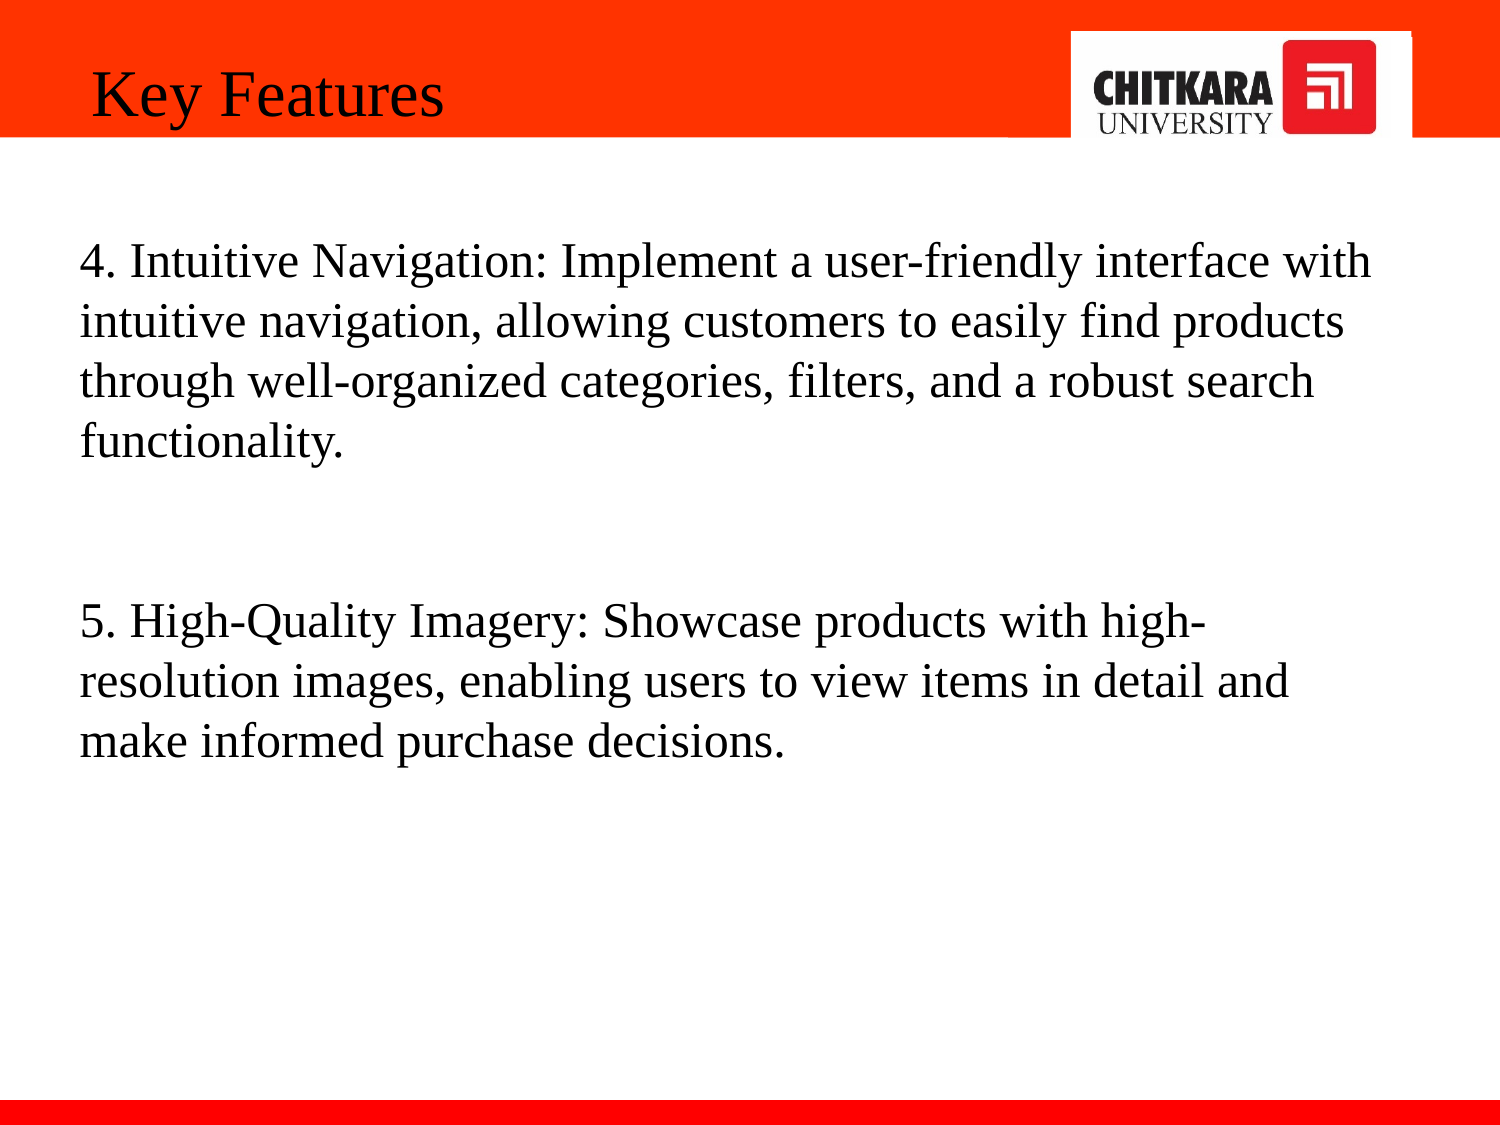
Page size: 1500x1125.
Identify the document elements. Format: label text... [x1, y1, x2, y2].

text_box 4. Intuitive Navigation: Implement a user-friendly interface with intuitive navigation, allowing customers to easily find products through well-organized categories, filters, and a robust search functionality. 5. High-Quality Imagery: Showcase products with high-resolution images, enabling users to view items in detail and make informed purchase decisions. [64, 219, 1400, 845]
text_box Key Features [76, 42, 963, 138]
picture [1074, 37, 1391, 138]
